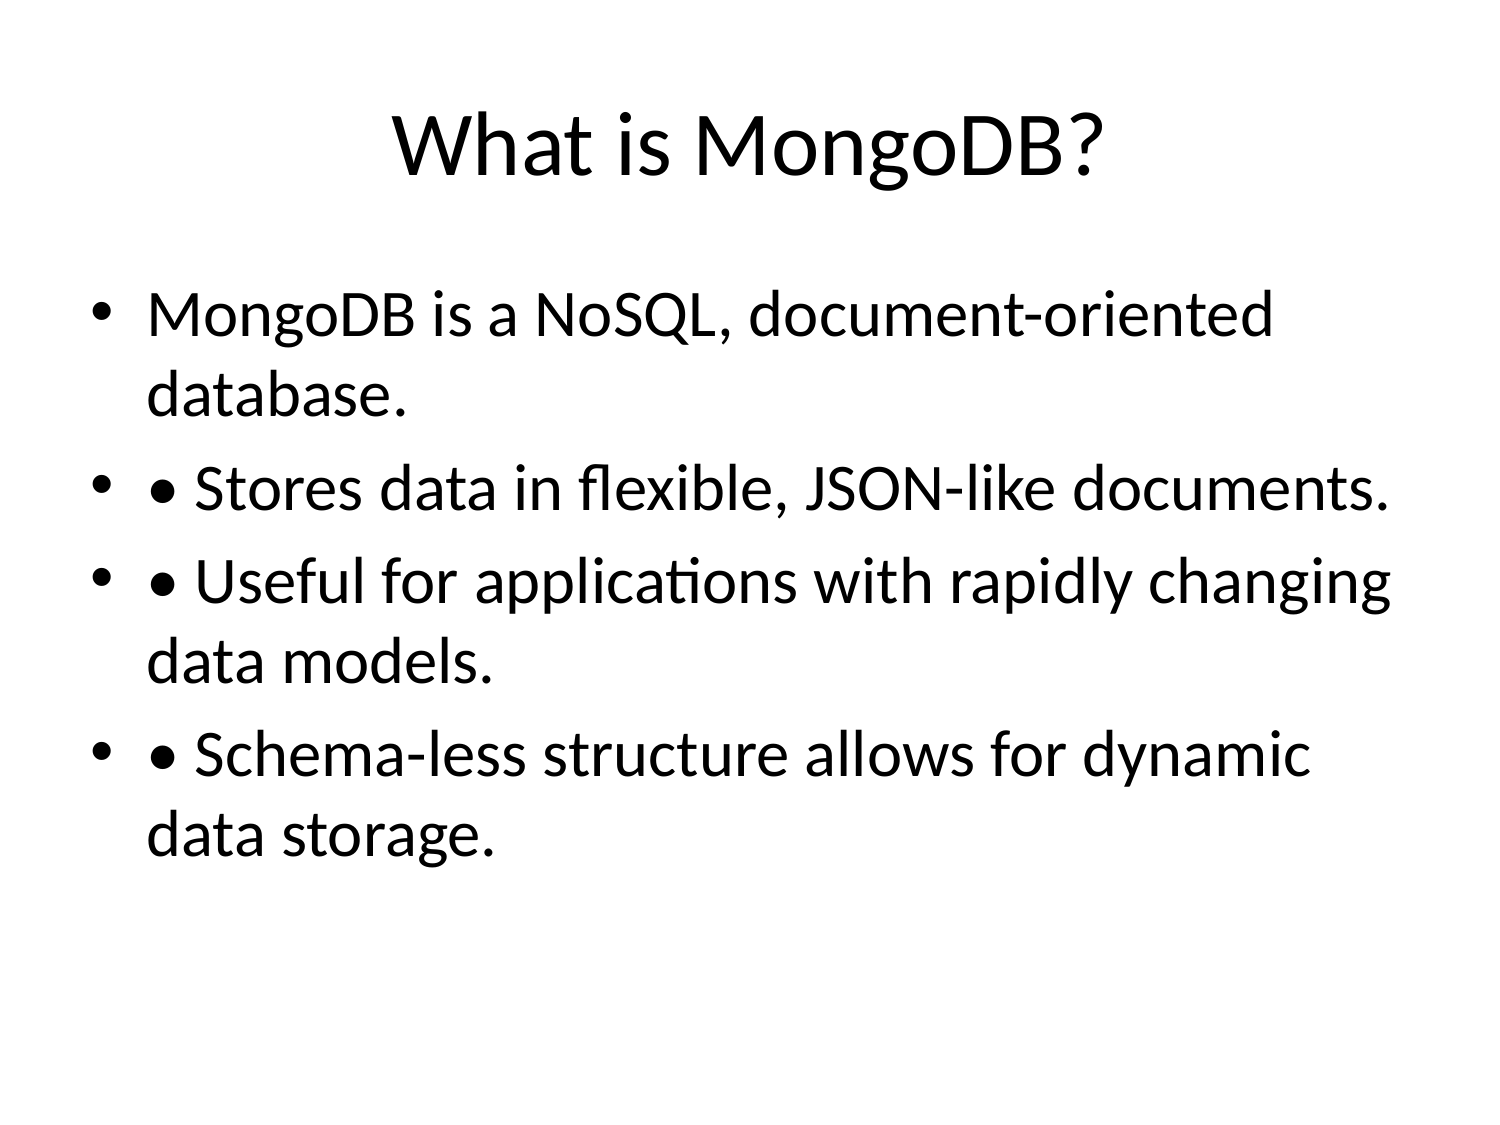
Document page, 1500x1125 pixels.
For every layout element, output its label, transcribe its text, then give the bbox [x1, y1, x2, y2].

title What is MongoDB? [75, 45, 1425, 233]
list MongoDB is a NoSQL, document-oriented database. • Stores data in flexible, JSON-like documents. • Useful for applications with rapidly changing data models. • Schema-less structure allows for dynamic data storage. [75, 262, 1425, 1005]
